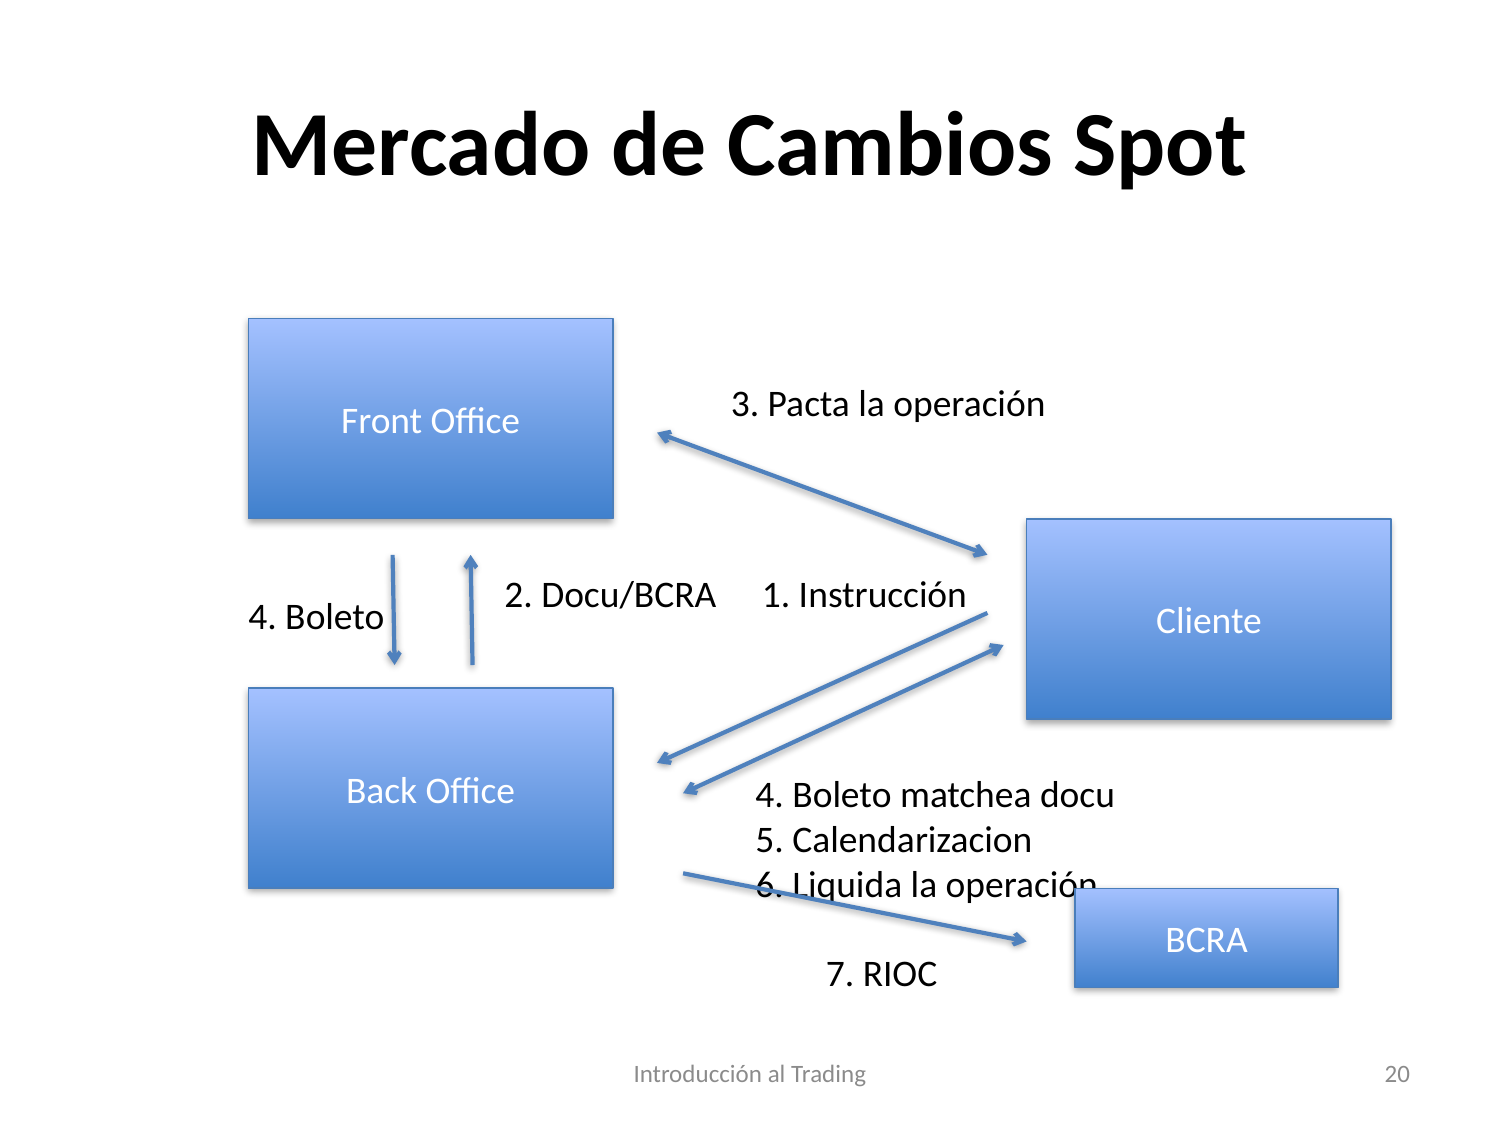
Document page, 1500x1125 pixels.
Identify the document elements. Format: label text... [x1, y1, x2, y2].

text_box 1. Instrucción [747, 564, 983, 611]
text_box Cliente [1026, 518, 1392, 720]
slide_number 20 [1074, 1042, 1425, 1103]
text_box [682, 873, 1027, 942]
text_box 4. Boleto matchea docu 5. Calendarizacion 6. Liquida la operación [740, 762, 1131, 913]
footer Introducción al Trading [512, 1042, 988, 1103]
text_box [656, 432, 988, 556]
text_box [682, 644, 1004, 794]
title Mercado de Cambios Spot [75, 45, 1425, 233]
text_box 7. RIOC [811, 950, 953, 1002]
text_box 4. Boleto [233, 584, 387, 645]
text_box Front Office [248, 318, 614, 519]
text_box Back Office [248, 687, 614, 889]
text_box 3. Pacta la operación [716, 372, 1061, 432]
text_box 2. Docu/BCRA [489, 562, 732, 623]
text_box BCRA [1074, 888, 1339, 988]
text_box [656, 612, 988, 764]
